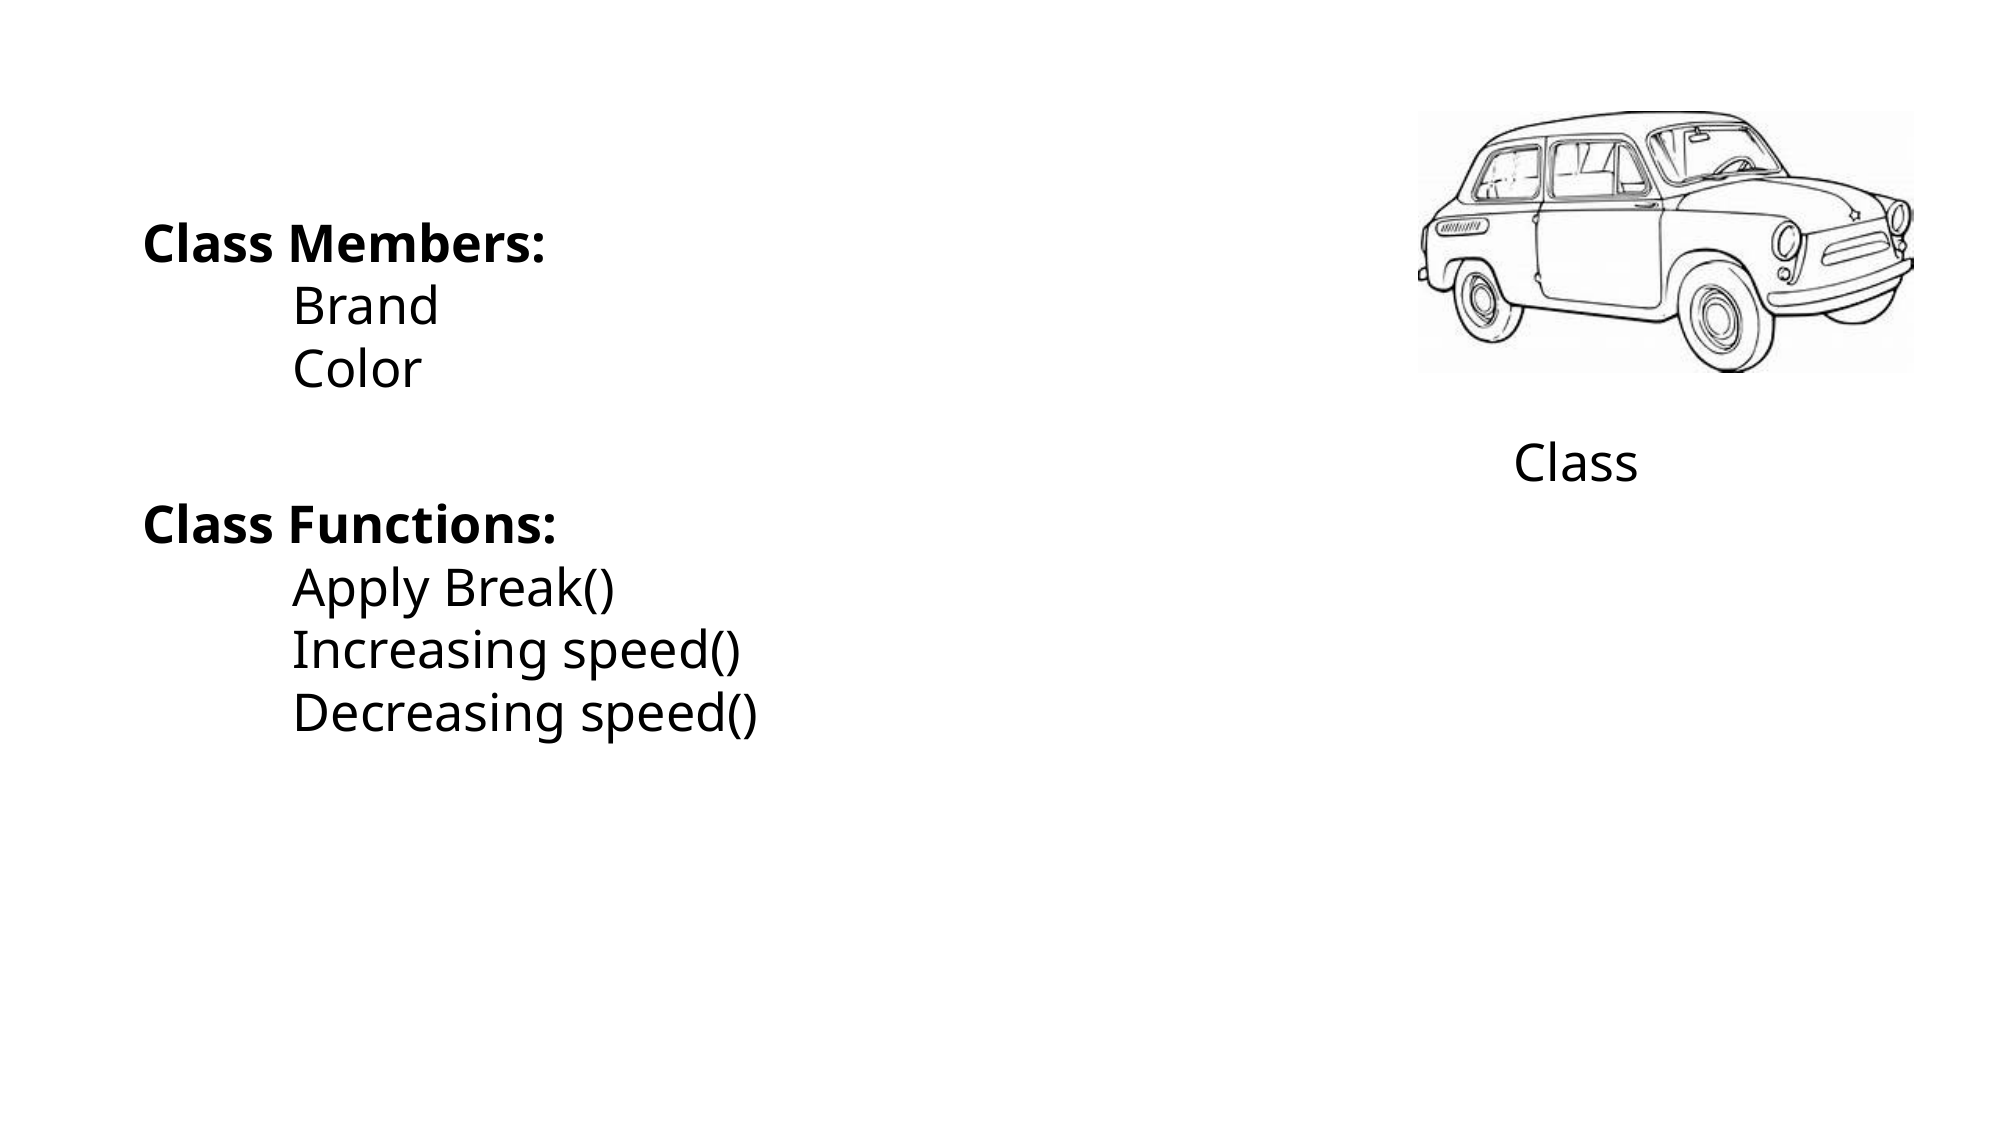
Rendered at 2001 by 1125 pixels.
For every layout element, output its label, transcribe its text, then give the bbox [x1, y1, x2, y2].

text_box Class Members: Brand Color [128, 203, 1035, 406]
text_box Class Functions: Apply Break() Increasing speed() Decreasing speed() [128, 484, 1035, 749]
text_box Class [1499, 421, 2000, 499]
text_box [363, 691, 1270, 770]
picture [1418, 111, 1914, 373]
